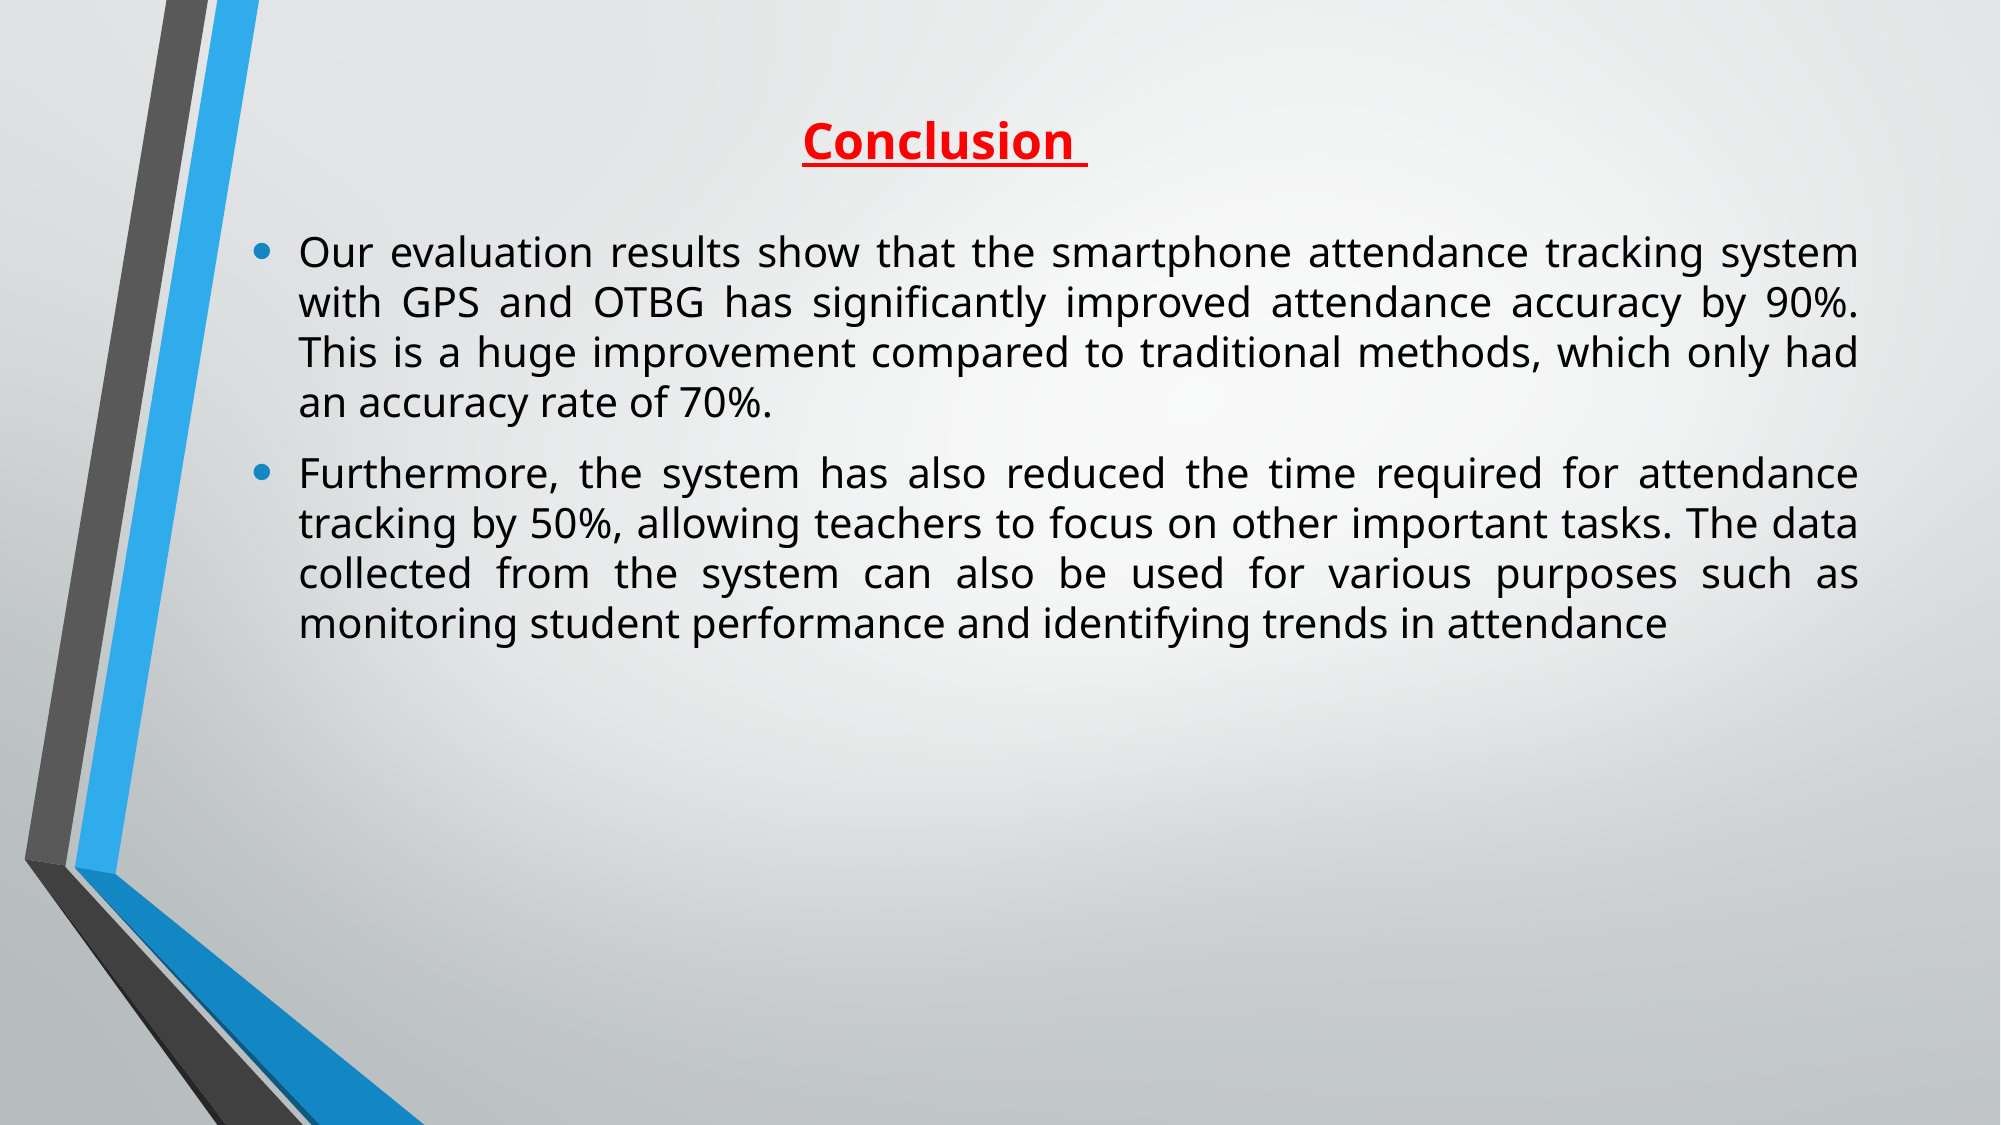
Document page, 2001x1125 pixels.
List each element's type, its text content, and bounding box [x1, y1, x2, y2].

title Conclusion [114, 20, 1776, 259]
list Our evaluation results show that the smartphone attendance tracking system with GPS and OTBG has significantly improved attendance accuracy by 90%. This is a huge improvement compared to traditional methods, which only had an accuracy rate of 70%. Furthermore, the system has also reduced the time required for attendance tracking by 50%, allowing teachers to focus on other important tasks. The data collected from the system can also be used for various purposes such as monitoring student performance and identifying trends in attendance [236, 219, 1876, 654]
